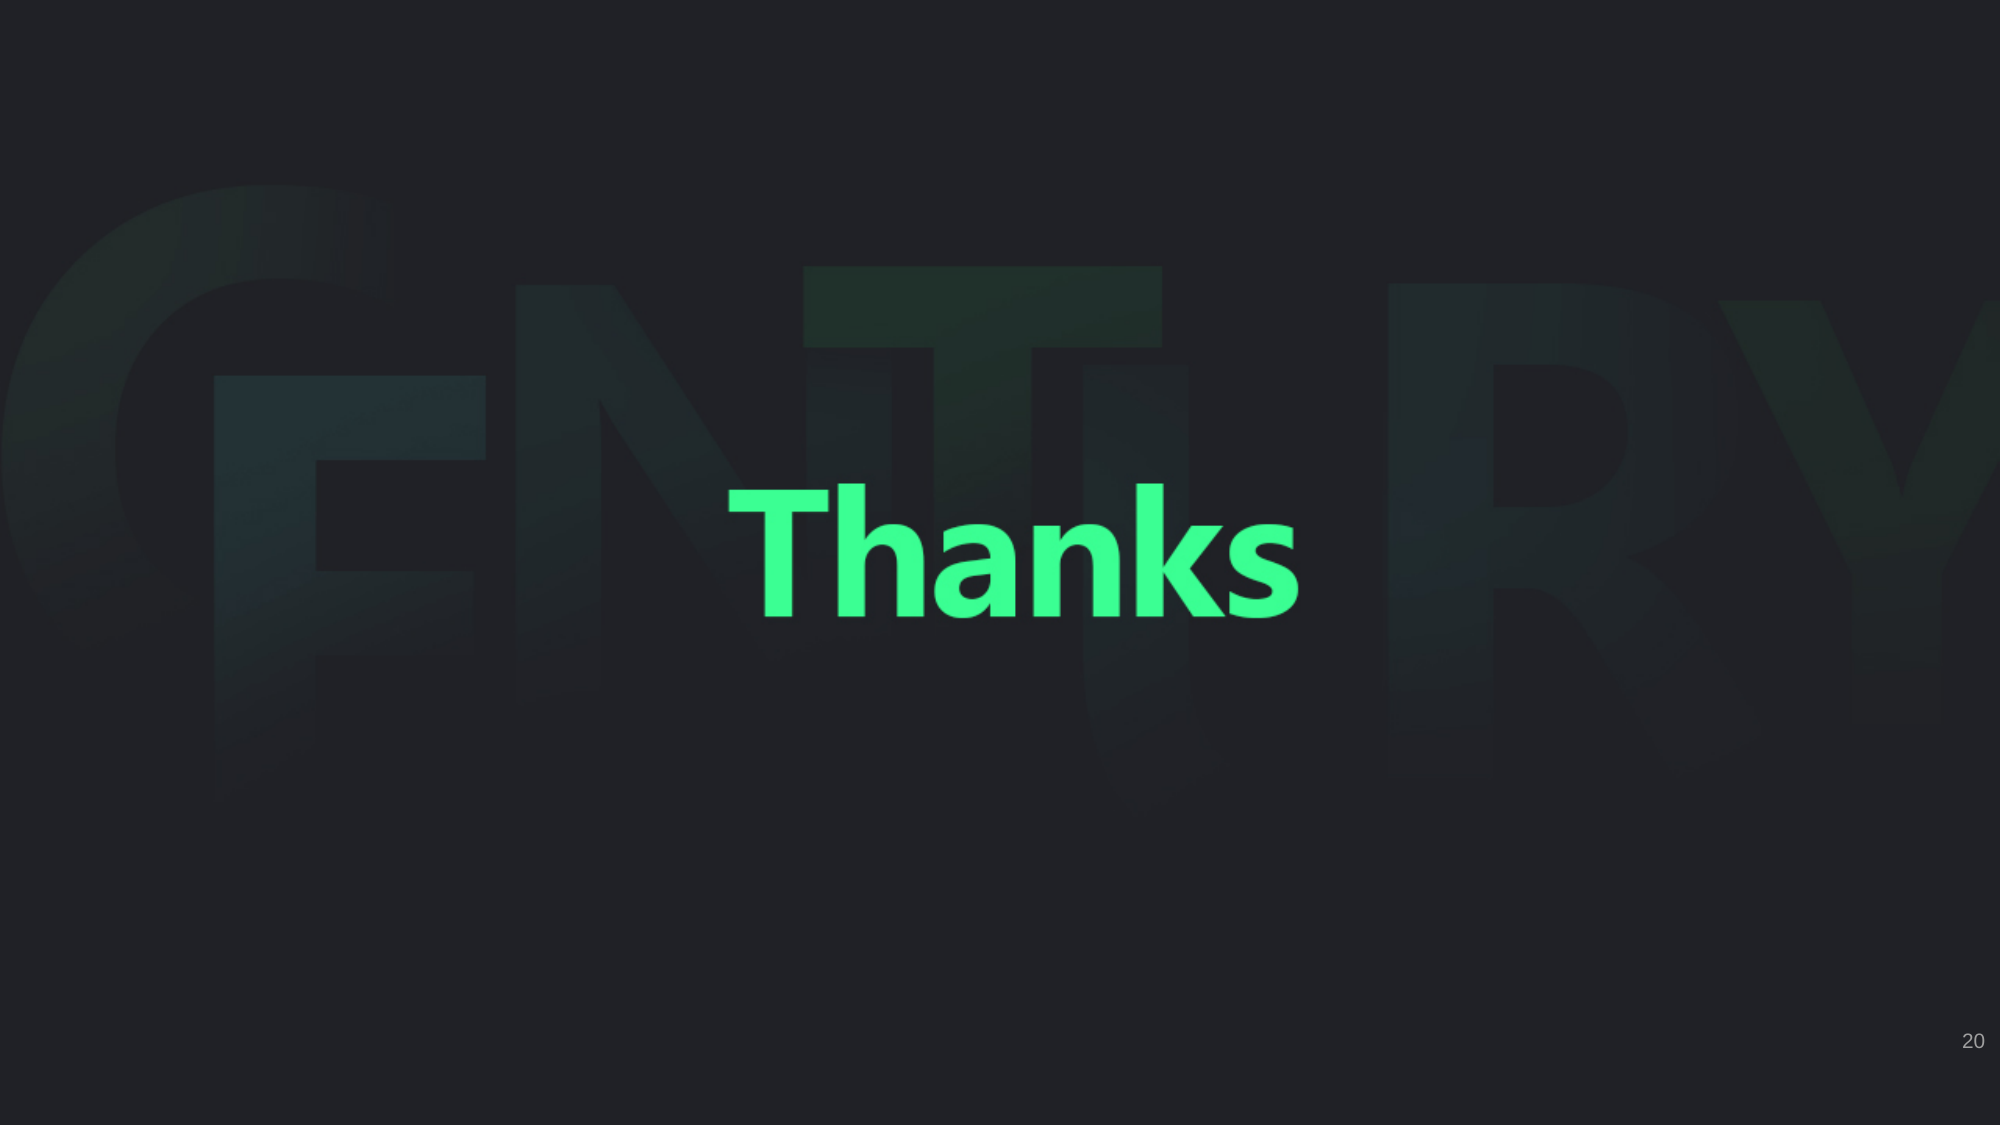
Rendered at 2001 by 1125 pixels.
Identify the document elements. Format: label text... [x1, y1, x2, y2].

picture [0, 0, 2000, 1125]
slide_number 20 [1849, 1023, 2000, 1058]
